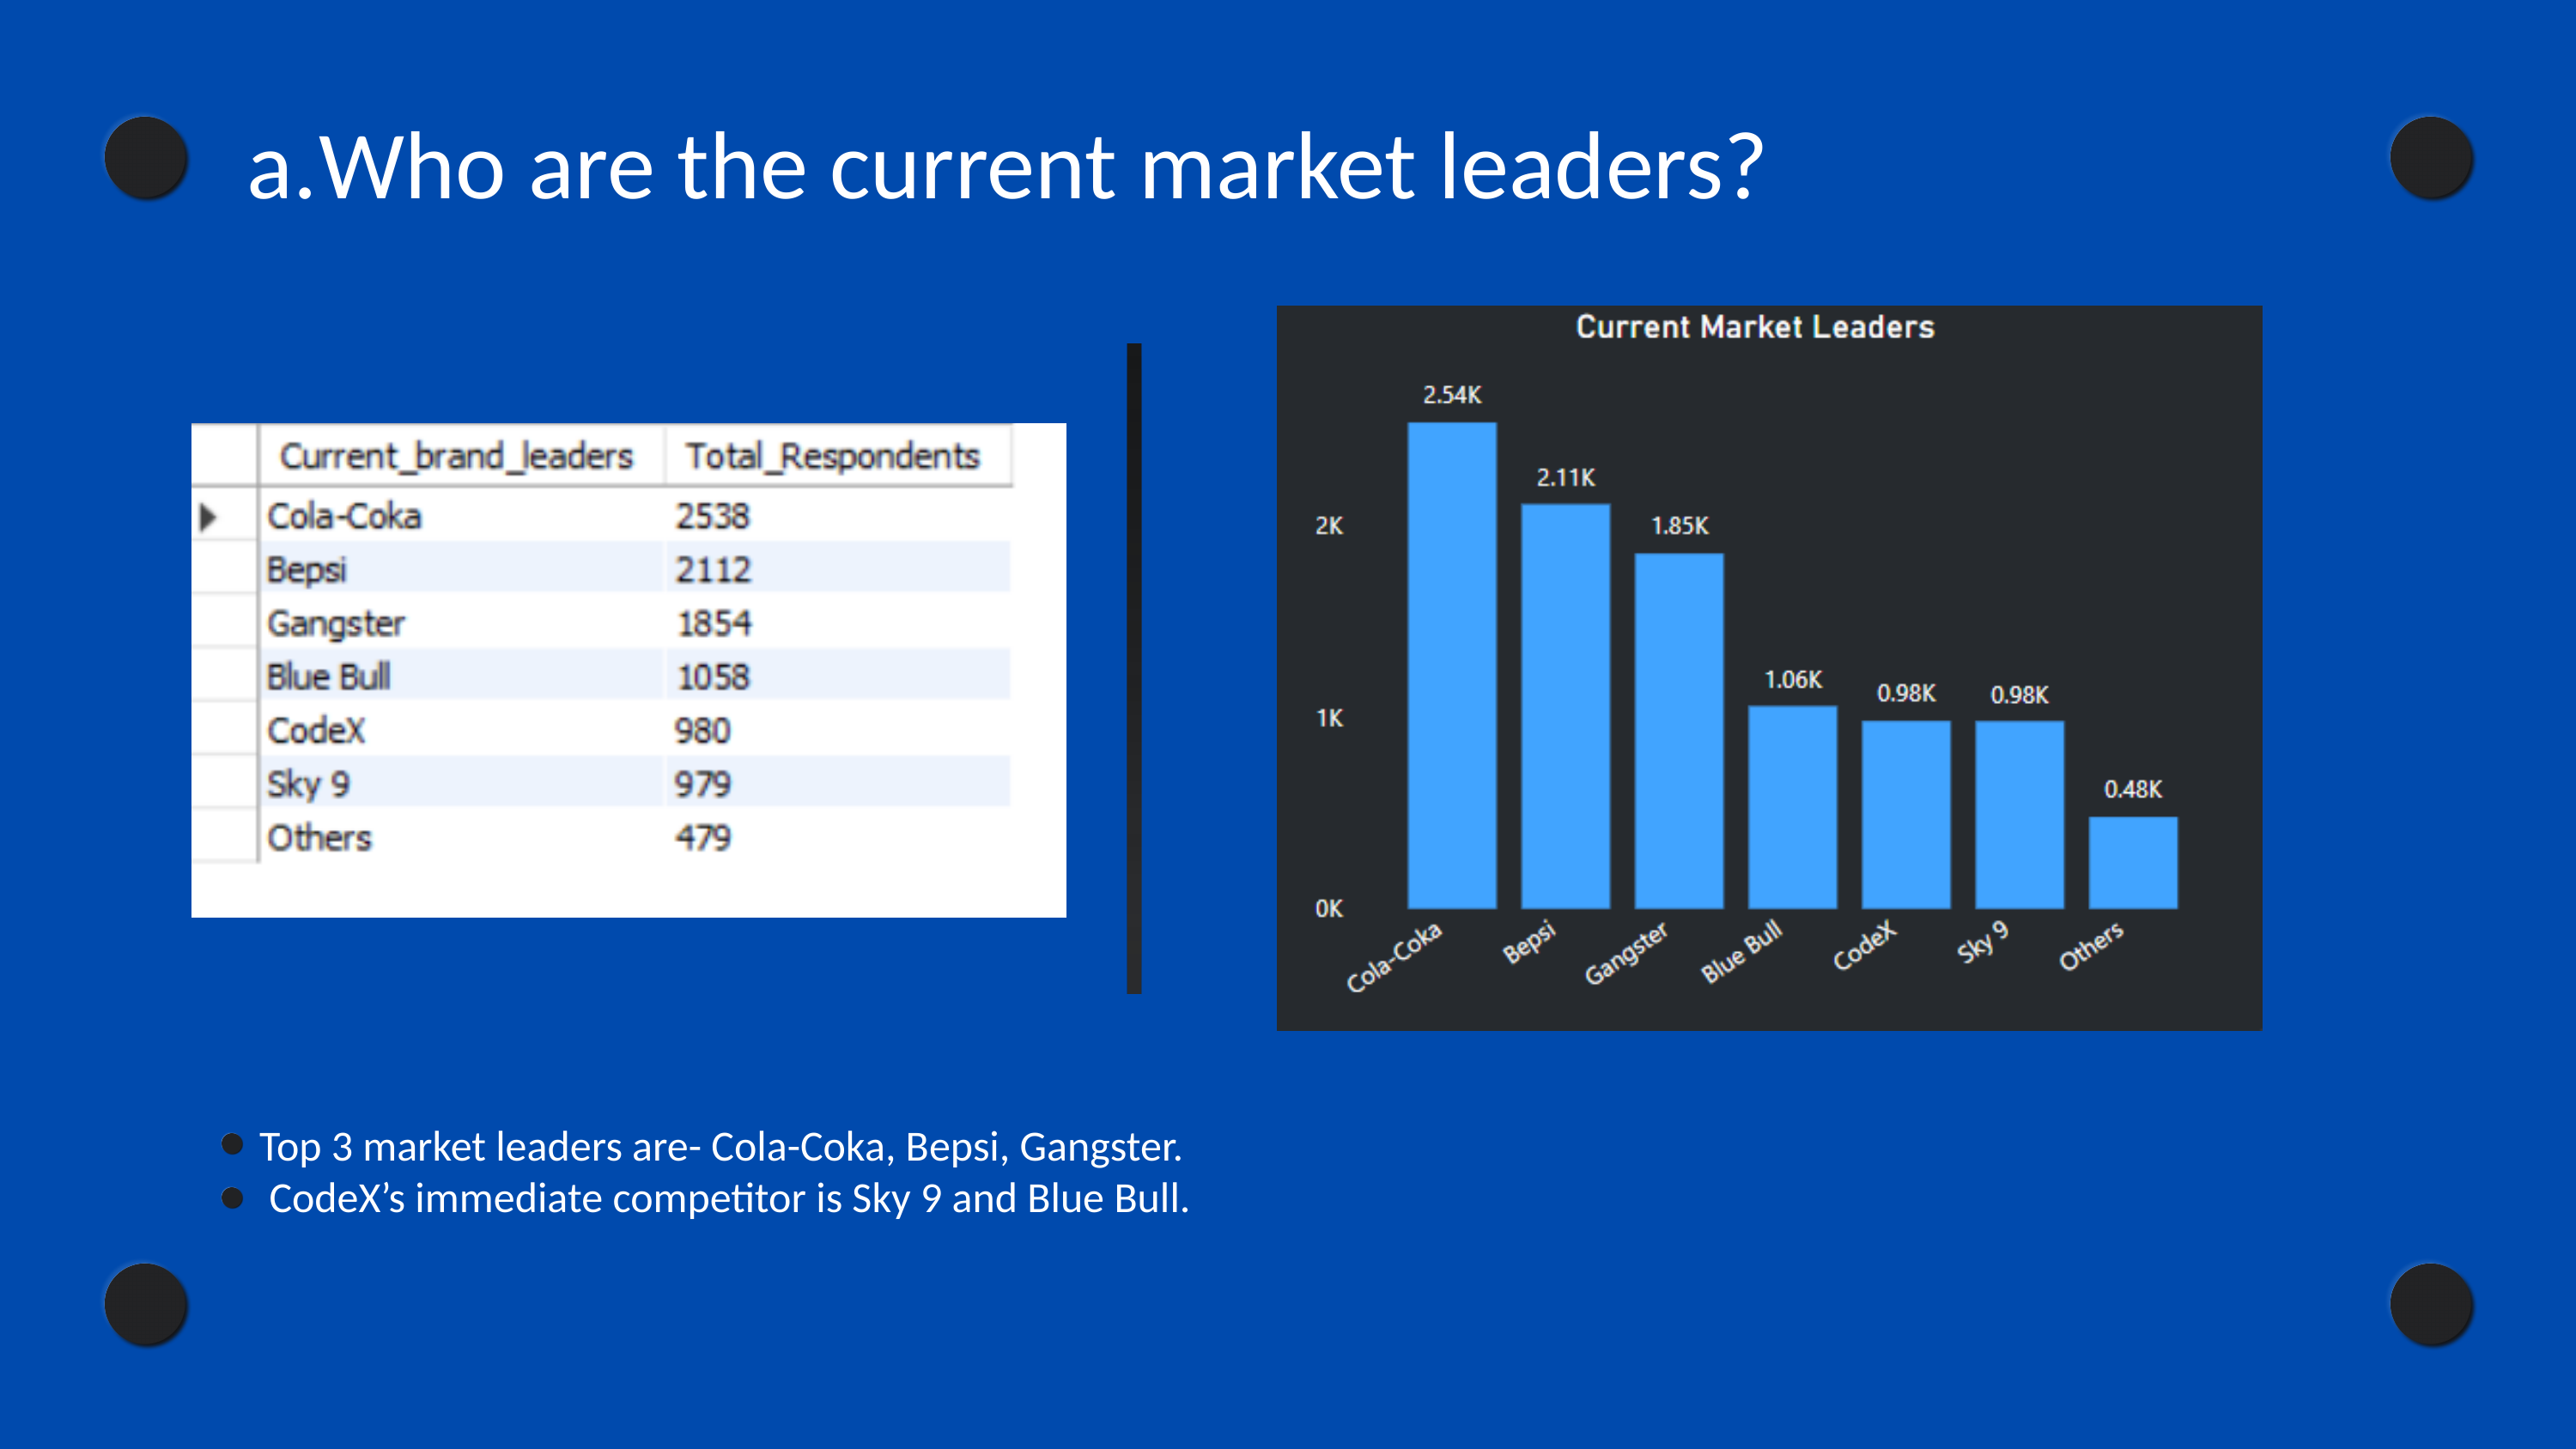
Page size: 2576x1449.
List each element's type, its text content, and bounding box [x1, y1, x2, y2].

text_box [220, 1185, 244, 1210]
text_box [220, 1131, 244, 1155]
picture [191, 423, 1066, 918]
text_box [98, 1257, 192, 1351]
picture [1277, 305, 2263, 1032]
text_box Who are the current market leaders? [246, 94, 2340, 218]
text_box [2384, 1257, 2478, 1351]
text_box [98, 110, 192, 204]
text_box [2384, 110, 2478, 204]
text_box [1127, 343, 1142, 994]
text_box Top 3 market leaders are- Cola-Coka, Bepsi, Gangster. CodeX’s immediate competitor is Sky 9 and Blue Bull. [246, 1112, 1941, 1228]
